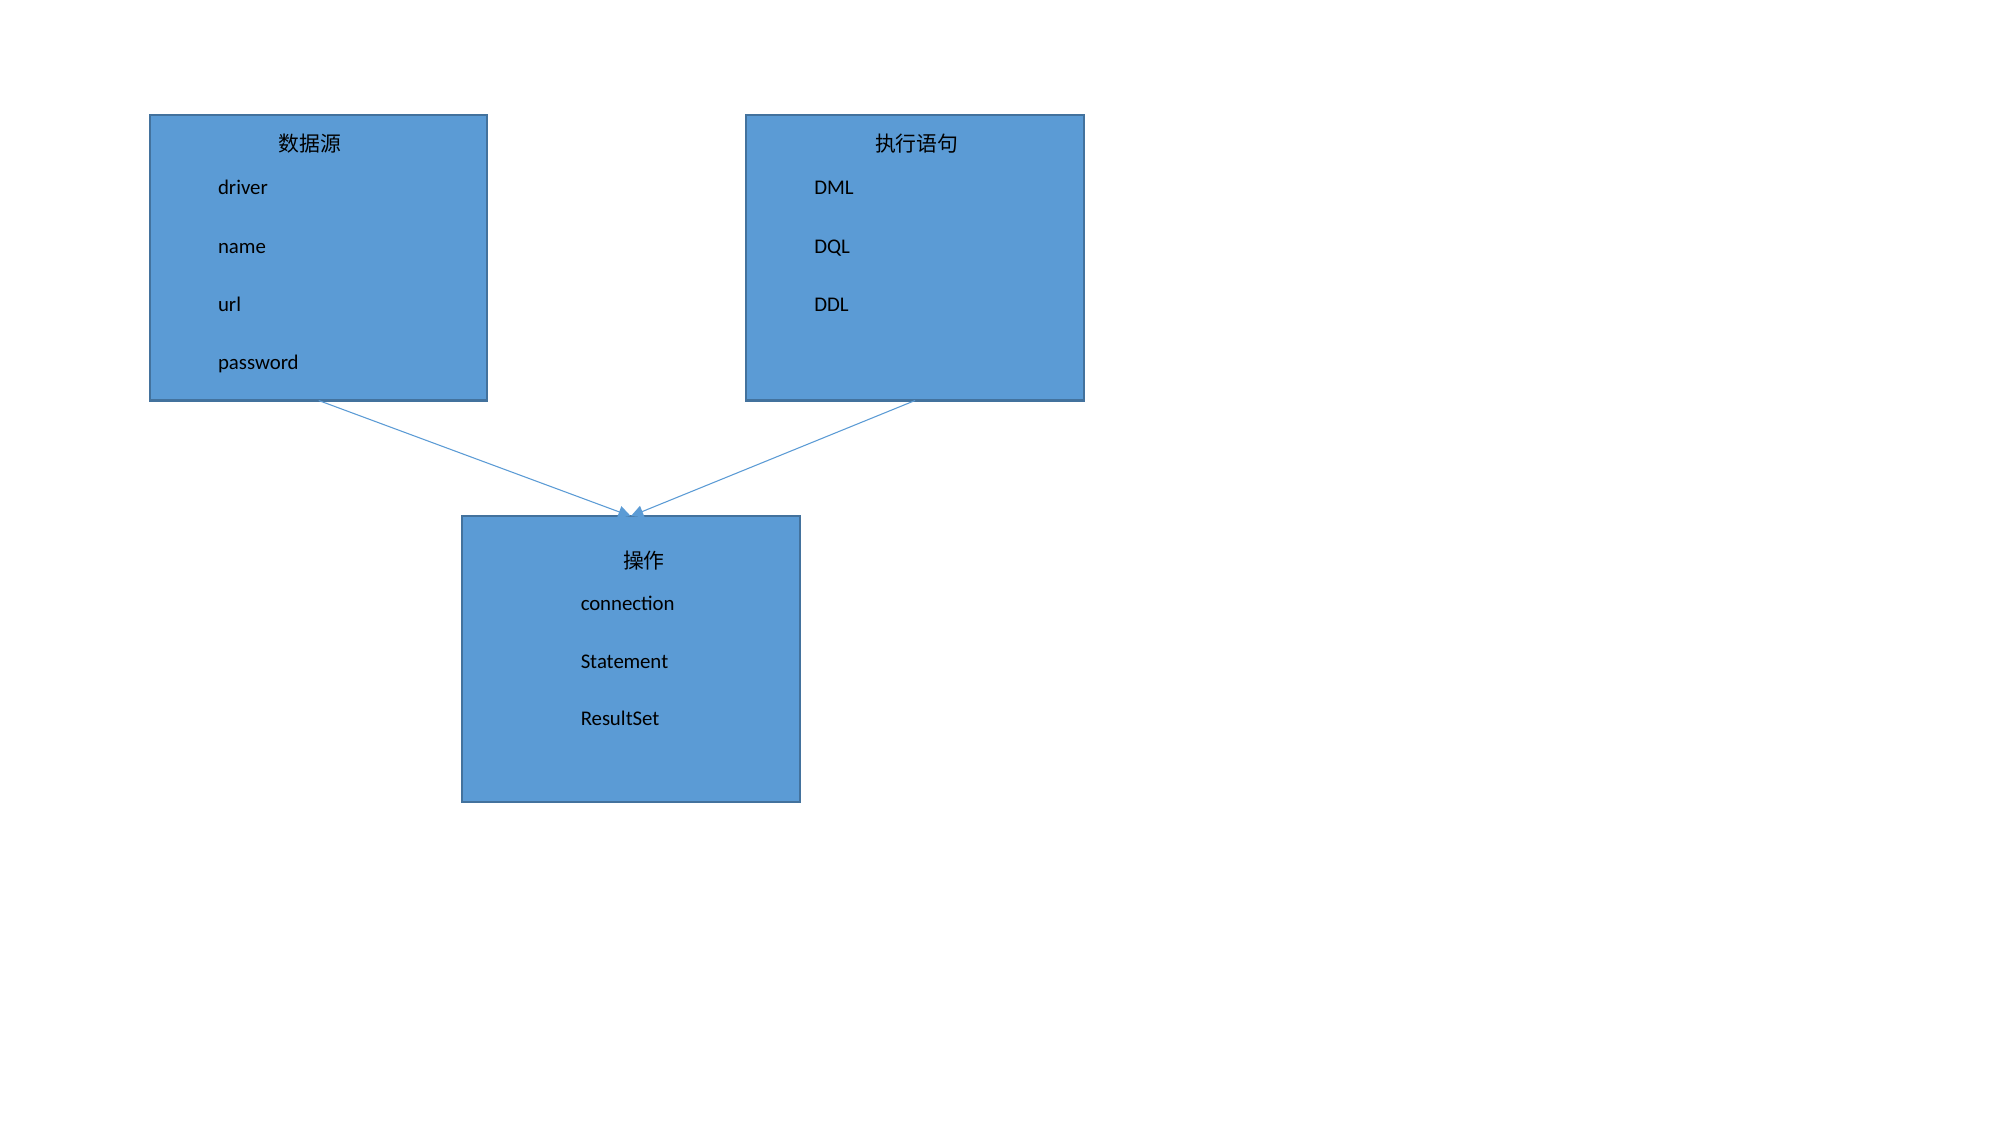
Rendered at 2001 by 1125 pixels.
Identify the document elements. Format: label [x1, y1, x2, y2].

text_box [149, 114, 488, 401]
text_box [746, 114, 1084, 401]
text_box [318, 400, 630, 517]
text_box [462, 517, 800, 803]
text_box [630, 400, 915, 517]
